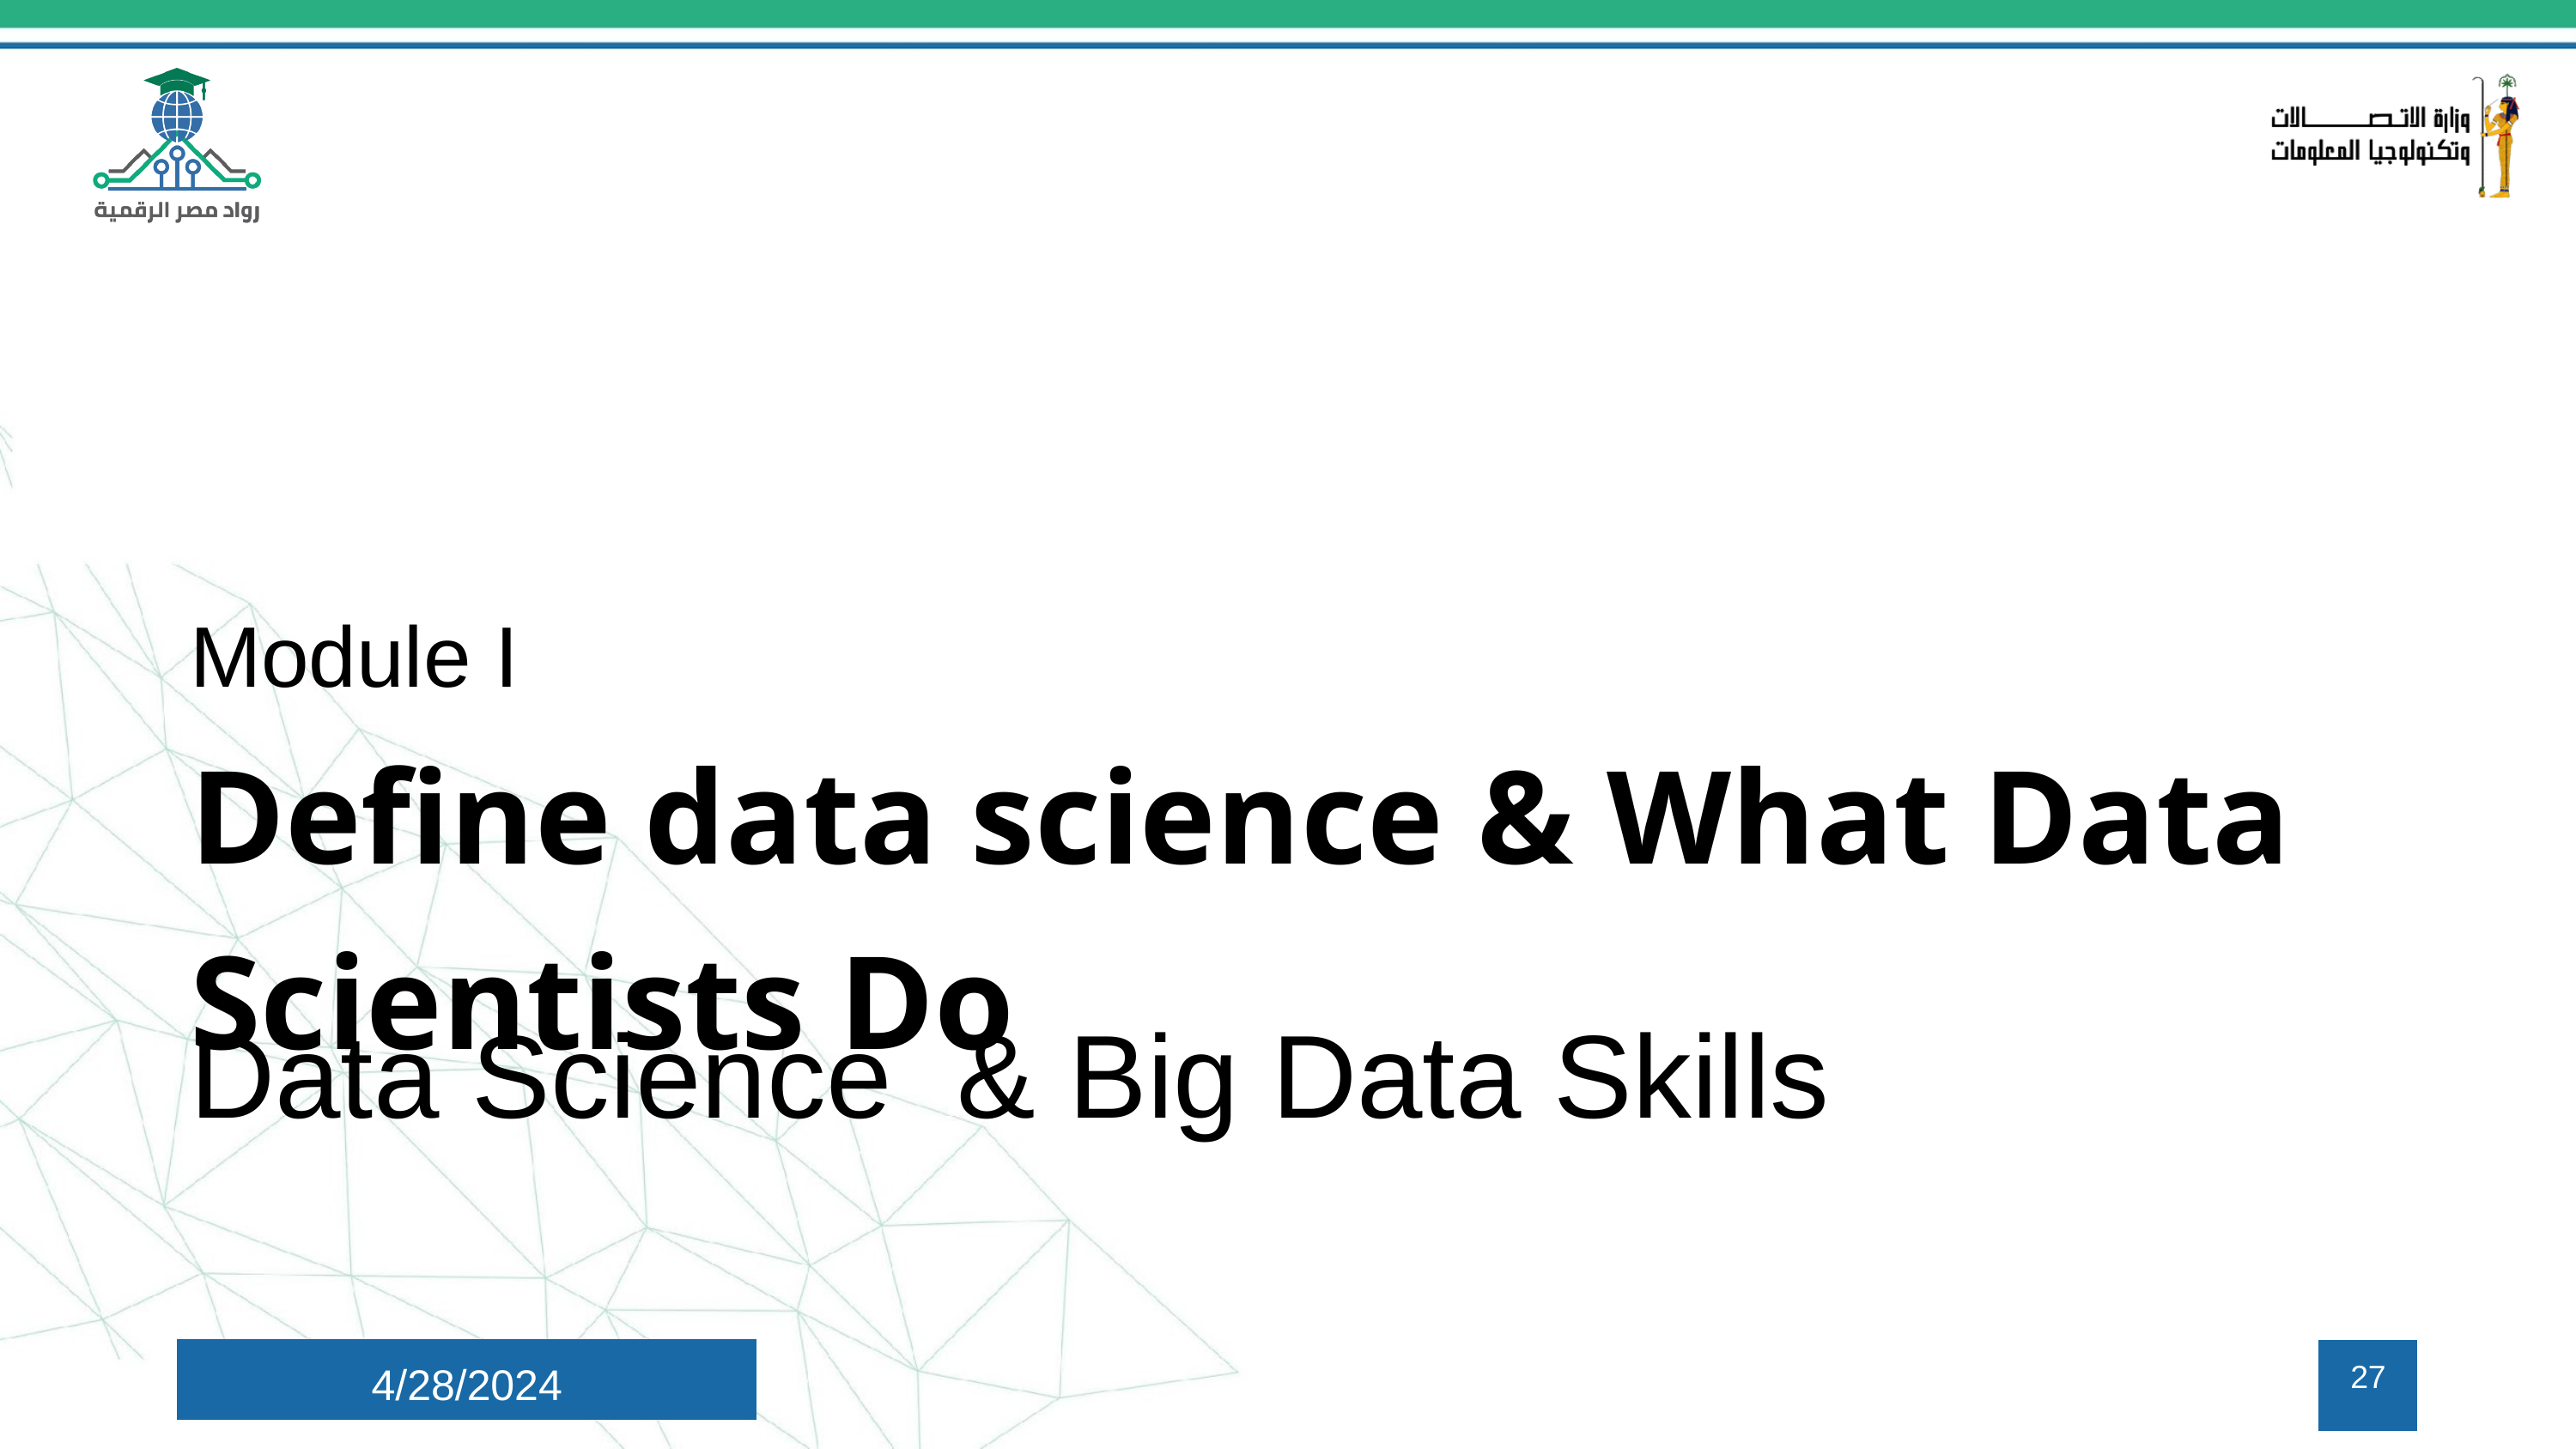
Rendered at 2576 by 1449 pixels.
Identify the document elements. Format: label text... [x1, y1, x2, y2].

text_box Data Science & Big Data Skills [190, 988, 2576, 1142]
text_box [19, 0, 335, 294]
text_box [2318, 1339, 2417, 1432]
text_box [0, 0, 2576, 1449]
text_box [177, 1338, 757, 1420]
text_box [2263, 70, 2535, 205]
text_box 4/28/2024 [190, 1347, 744, 1410]
text_box 27 [1832, 1349, 2386, 1396]
text_box Module I Define data science & What Data Scientists Do [190, 582, 2386, 988]
